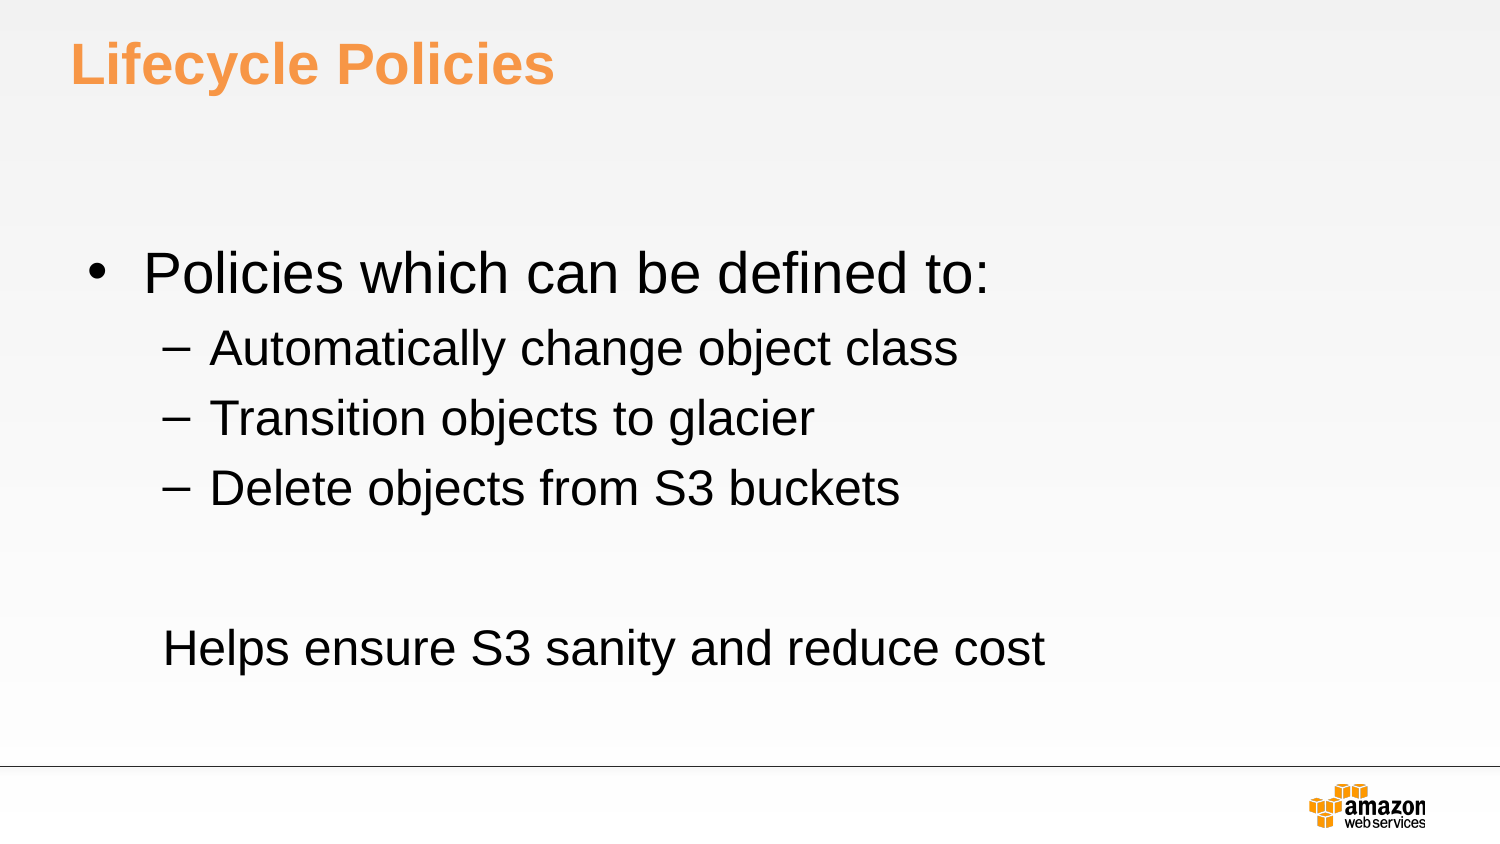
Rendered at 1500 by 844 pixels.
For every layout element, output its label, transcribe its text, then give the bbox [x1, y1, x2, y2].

list Policies which can be defined to: Automatically change object class Transition objects to glacier Delete objects from S3 buckets Helps ensure S3 sanity and reduce cost [72, 228, 1419, 754]
title Lifecycle Policies [55, 18, 1402, 160]
